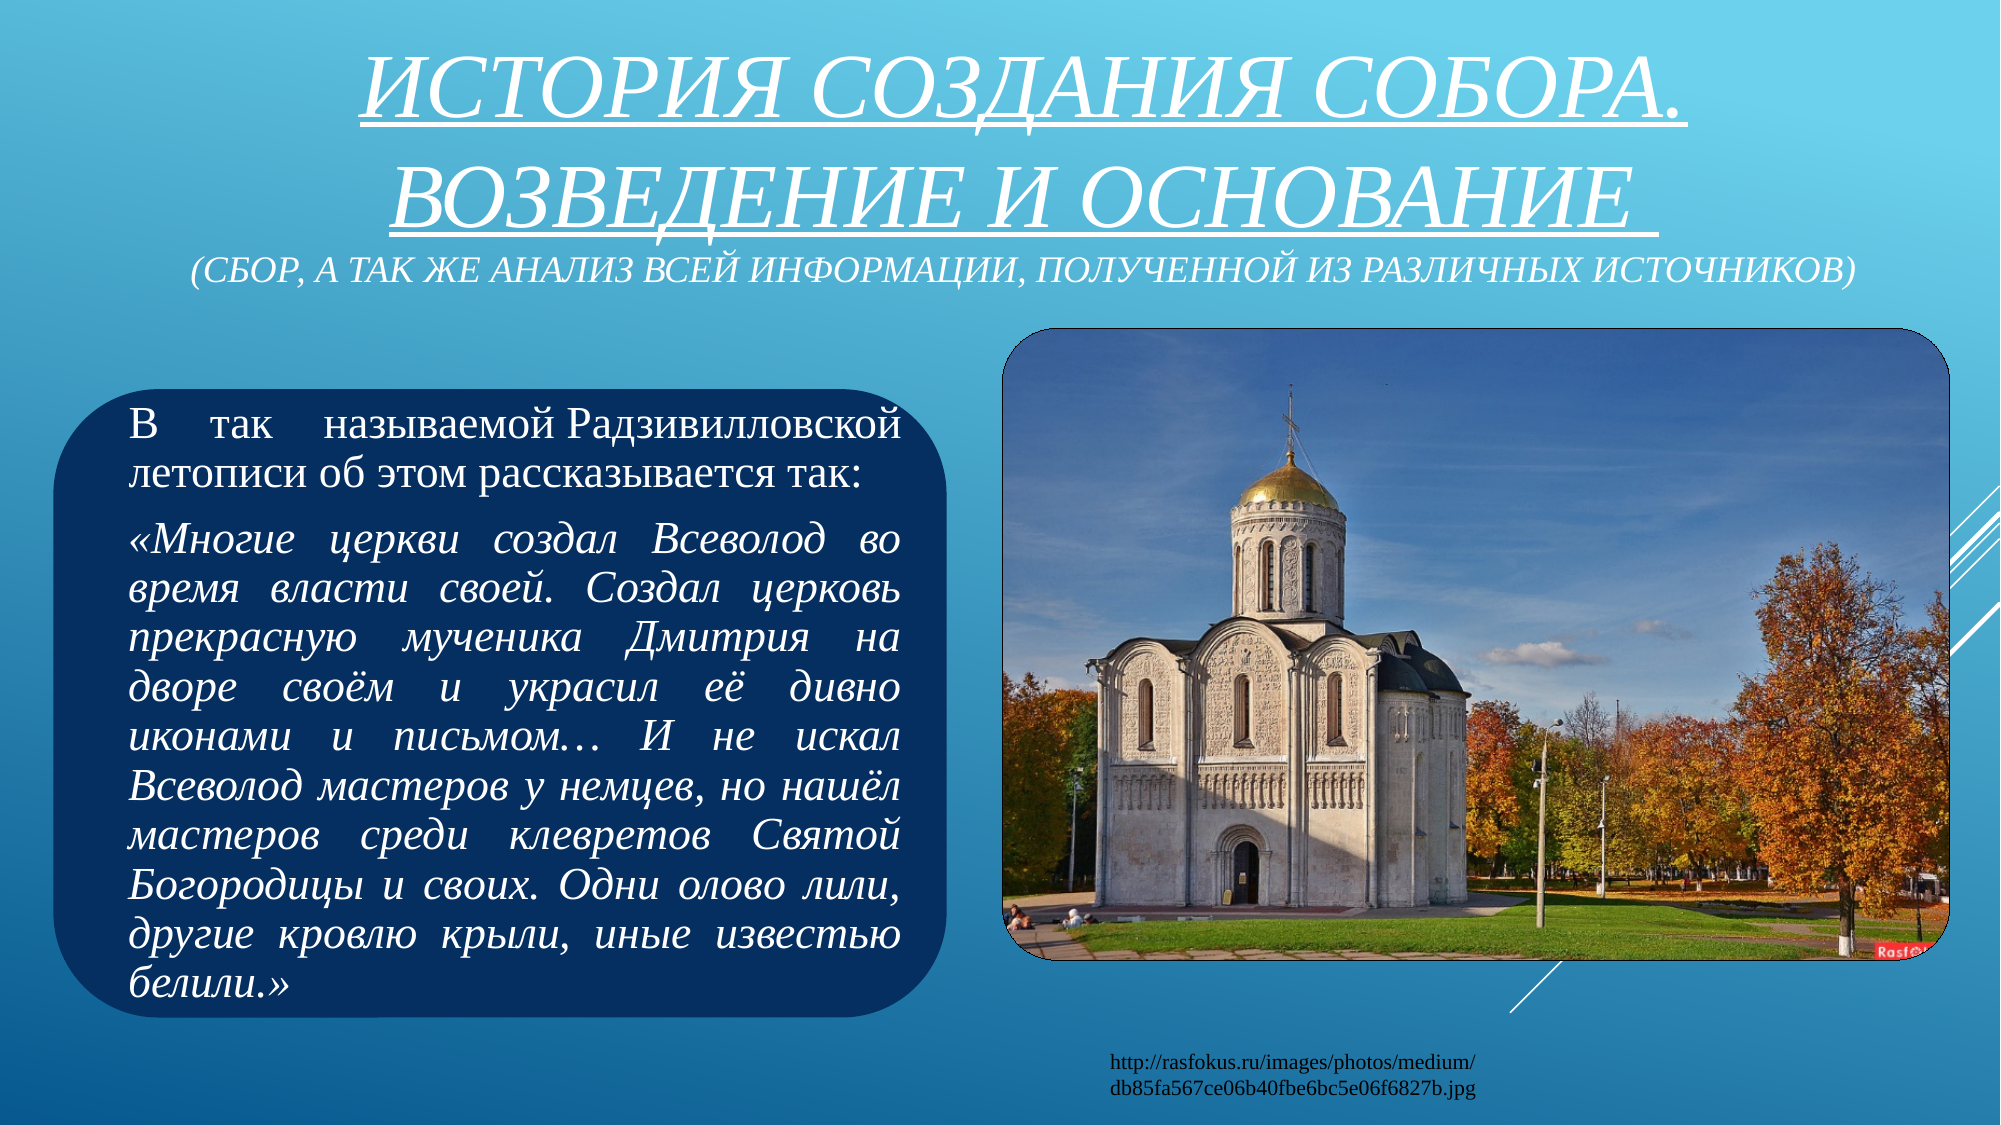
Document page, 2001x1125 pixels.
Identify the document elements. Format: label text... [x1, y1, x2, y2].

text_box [53, 388, 947, 1019]
text_box http://rasfokus.ru/images/photos/medium/db85fa567ce06b40fbe6bc5e06f6827b.jpg [1095, 1039, 1857, 1108]
text_box ИСТОРИЯ СОЗДАНИЯ СОБОРА. ВОЗВЕДЕНИЕ И ОСНОВАНИЕ (СБОР, А ТАК ЖЕ АНАЛИЗ ВСЕЙ ИНФОРМАЦИИ, ПОЛУЧЕННОЙ ИЗ РАЗЛИЧНЫХ ИСТОЧНИКОВ) [164, 18, 1883, 298]
picture [1001, 328, 1951, 961]
